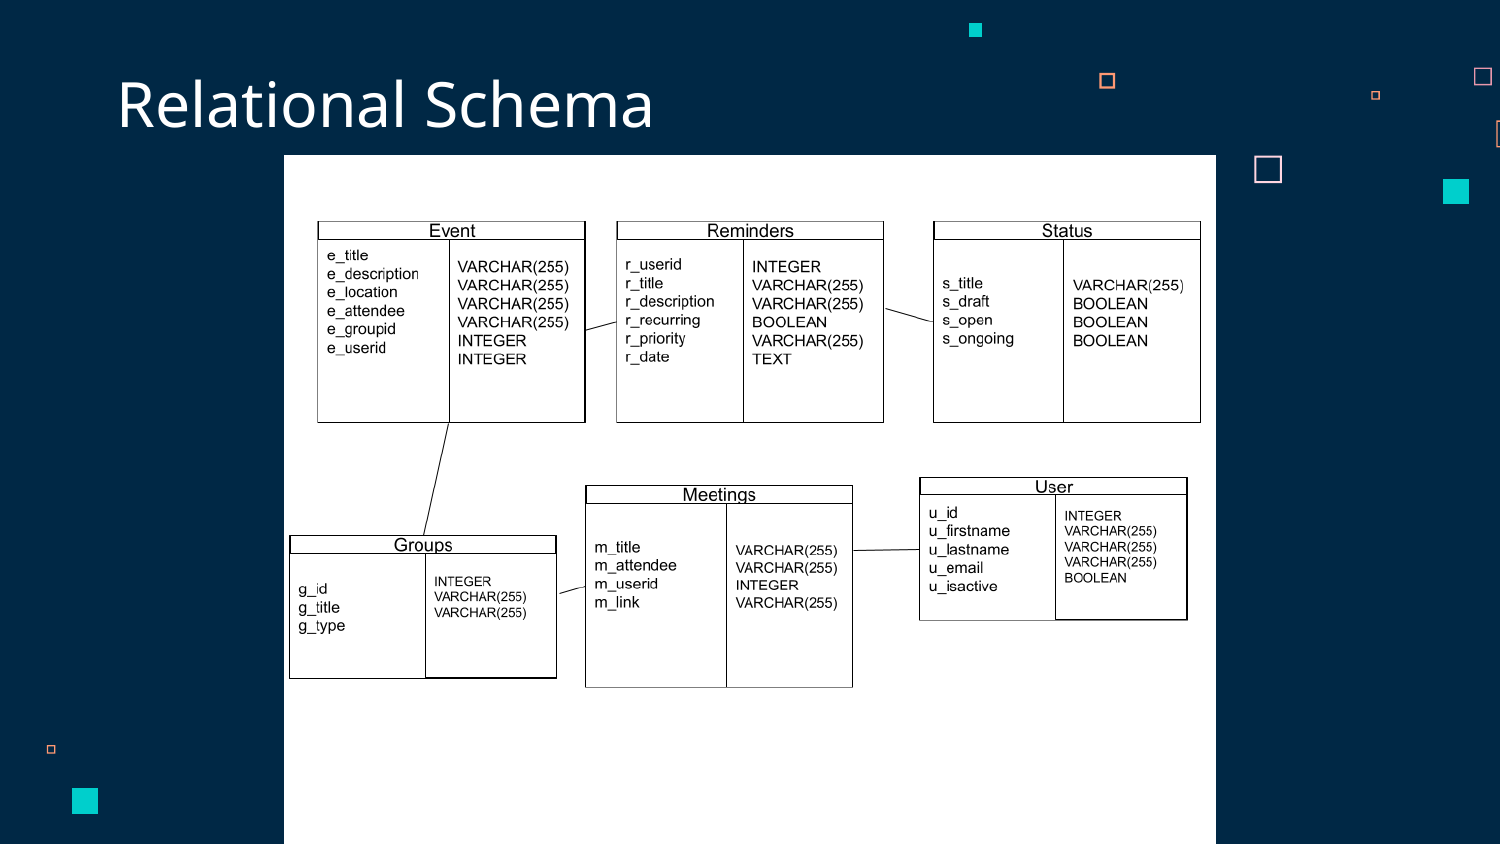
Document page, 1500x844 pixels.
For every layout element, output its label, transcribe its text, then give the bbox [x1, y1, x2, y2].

title Relational Schema [101, 60, 853, 156]
picture [284, 154, 1216, 844]
